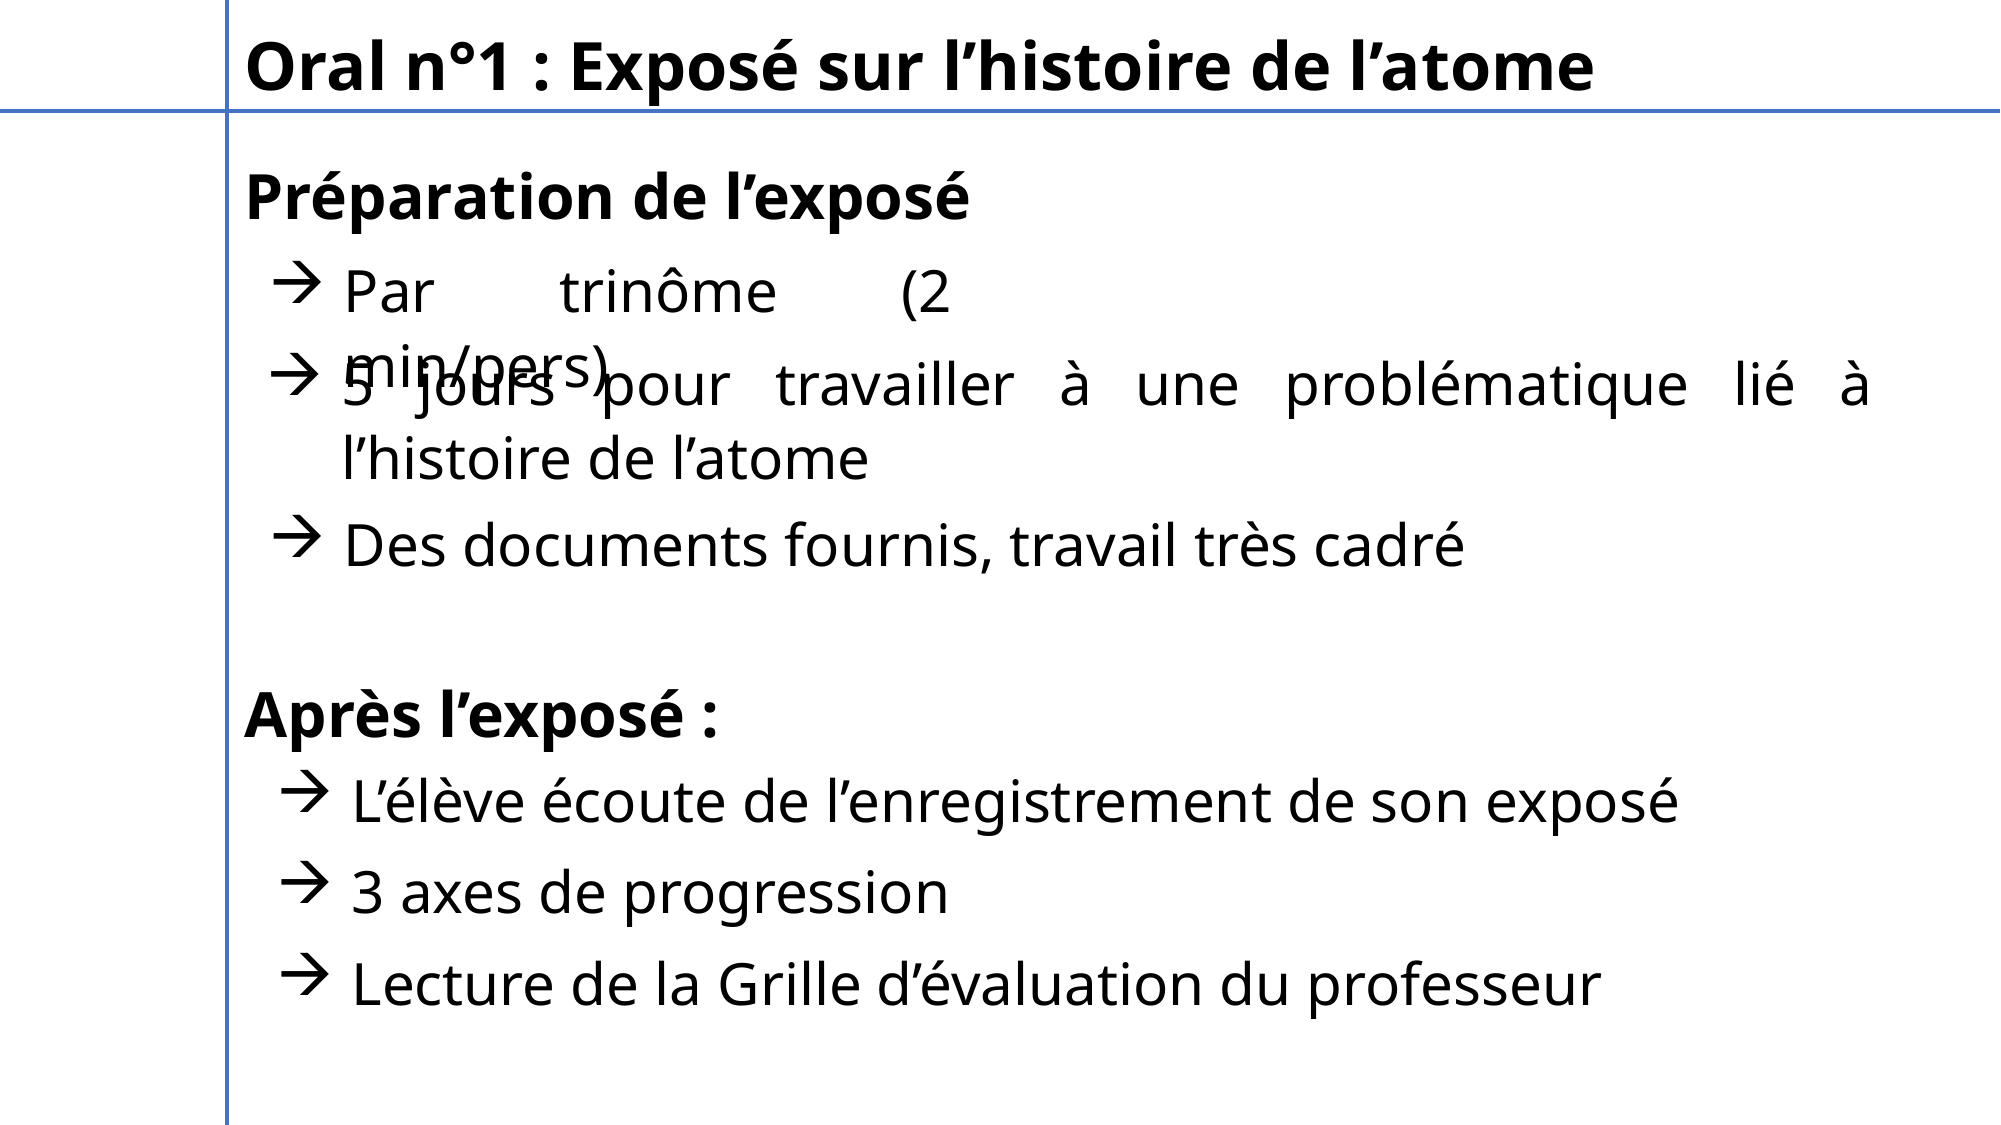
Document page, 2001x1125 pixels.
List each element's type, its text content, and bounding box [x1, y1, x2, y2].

text_box Préparation de l’exposé [229, 144, 1403, 240]
text_box 5 jours pour travailler à une problématique lié à l’histoire de l’atome [251, 334, 1888, 499]
text_box Des documents fournis, travail très cadré [253, 495, 1890, 586]
text_box Après l’exposé : [229, 662, 1403, 758]
text_box Par trinôme (2 min/pers) [253, 242, 967, 334]
list Oral n°1 : Exposé sur l’histoire de l’atome [229, 10, 2000, 107]
text_box L’élève écoute de l’enregistrement de son exposé 3 axes de progression Lecture de la Grille d’évaluation du professeur [261, 751, 1968, 1024]
